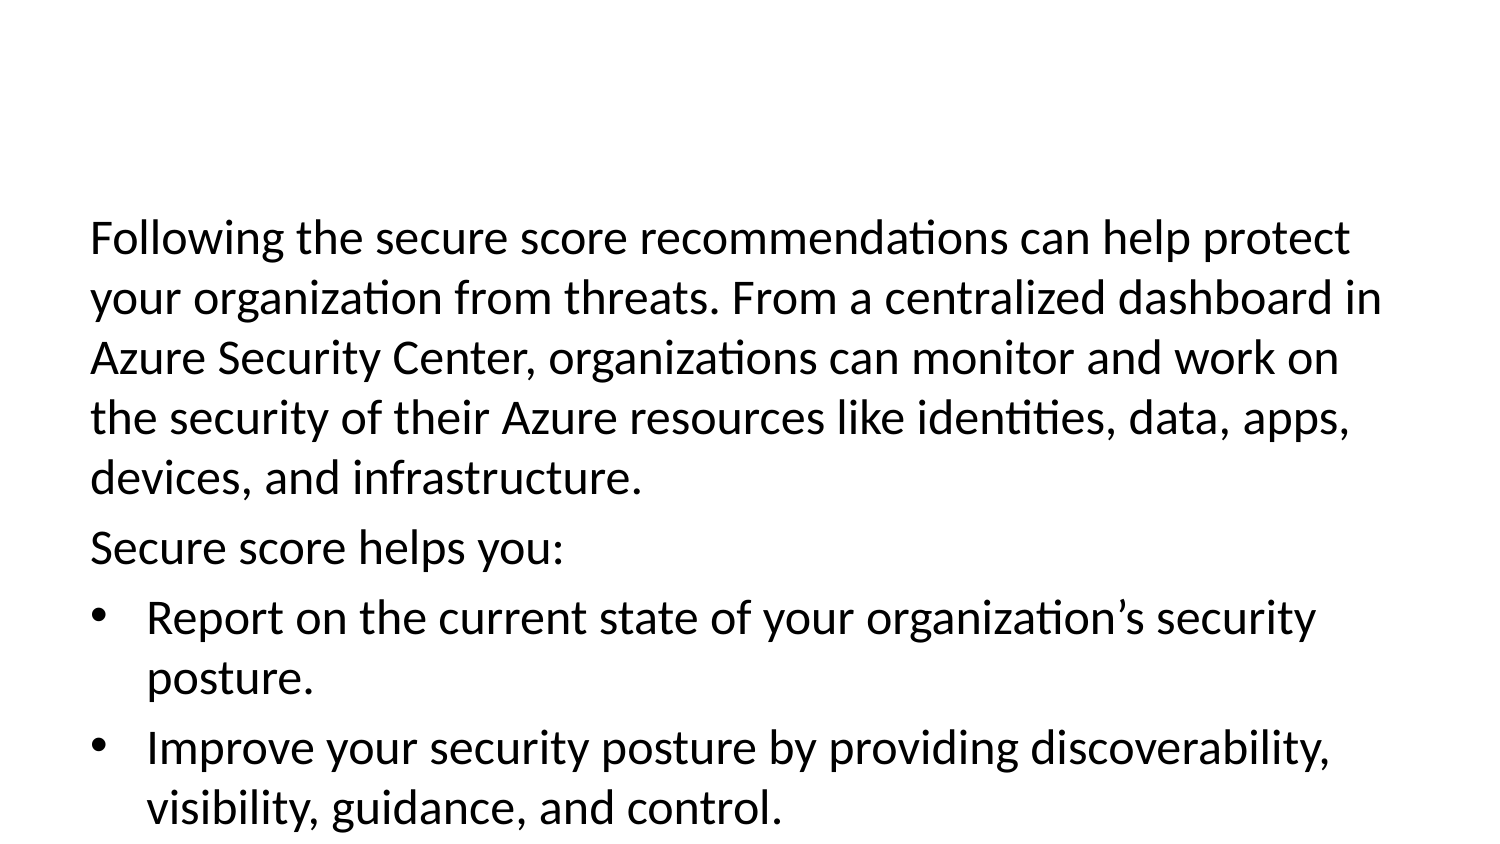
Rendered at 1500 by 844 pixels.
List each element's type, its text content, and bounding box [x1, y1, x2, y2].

list Following the secure score recommendations can help protect your organization from threats. From a centralized dashboard in Azure Security Center, organizations can monitor and work on the security of their Azure resources like identities, data, apps, devices, and infrastructure. Secure score helps you: Report on the current state of your organization’s security posture. Improve your security posture by providing discoverability, visibility, guidance, and control. Compare with benchmarks and establish key performance indicators (KPIs). [75, 196, 1425, 754]
